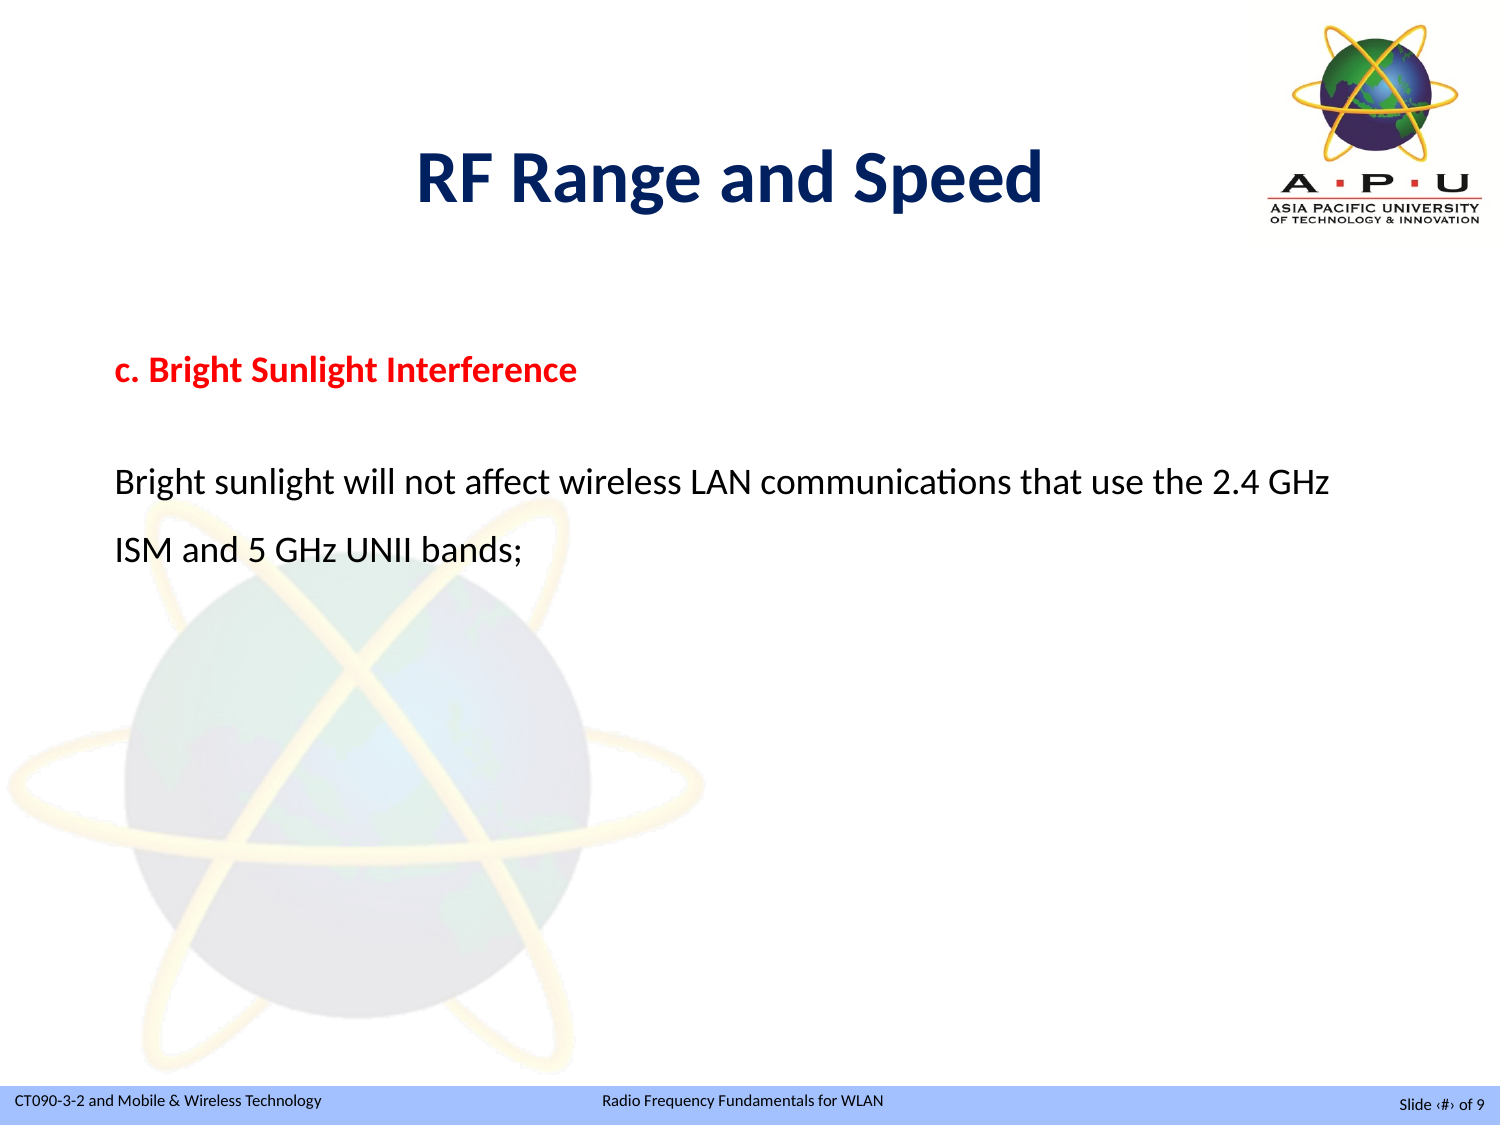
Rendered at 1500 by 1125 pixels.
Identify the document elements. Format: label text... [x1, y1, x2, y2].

text_box c. Bright Sunlight Interference Bright sunlight will not affect wireless LAN communications that use the 2.4 GHz ISM and 5 GHz UNII bands; [99, 337, 1388, 578]
footer Slide ‹#› of 9 [1024, 1086, 1500, 1125]
text_box RF Range and Speed [62, 107, 1400, 238]
picture [1251, 0, 1500, 249]
